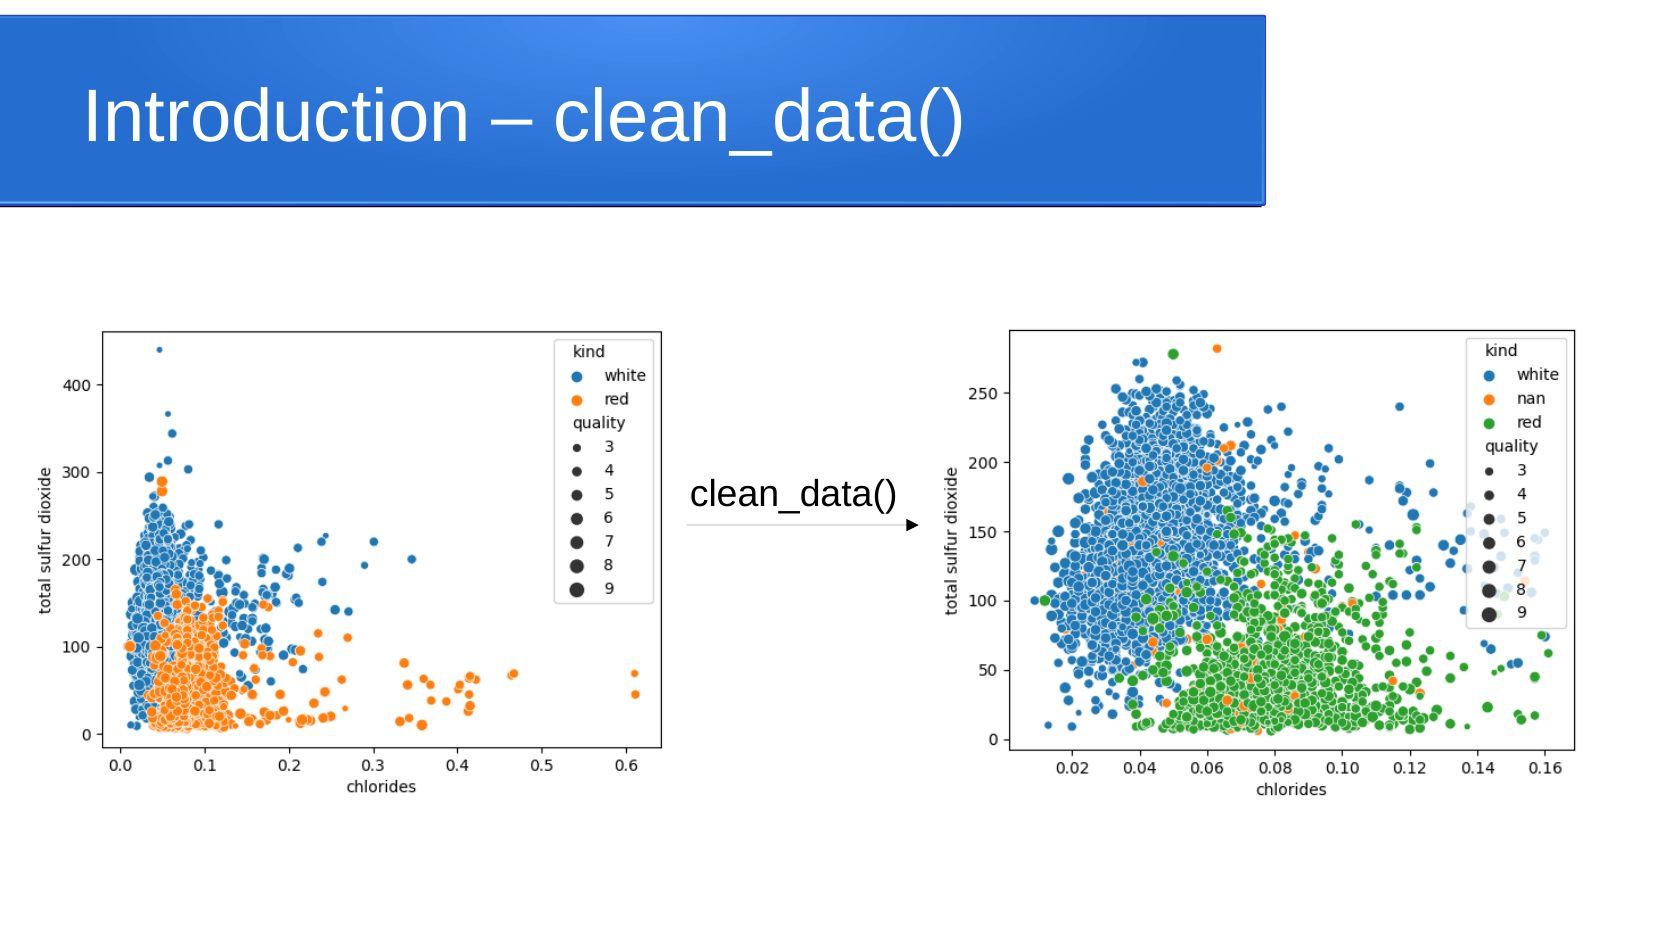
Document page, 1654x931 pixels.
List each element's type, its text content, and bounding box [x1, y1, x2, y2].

picture [11, 266, 733, 807]
picture [0, 13, 1269, 211]
picture [918, 263, 1647, 811]
text_box clean_data() [737, 461, 913, 603]
text_box Introduction – clean_data() [82, 35, 1235, 189]
